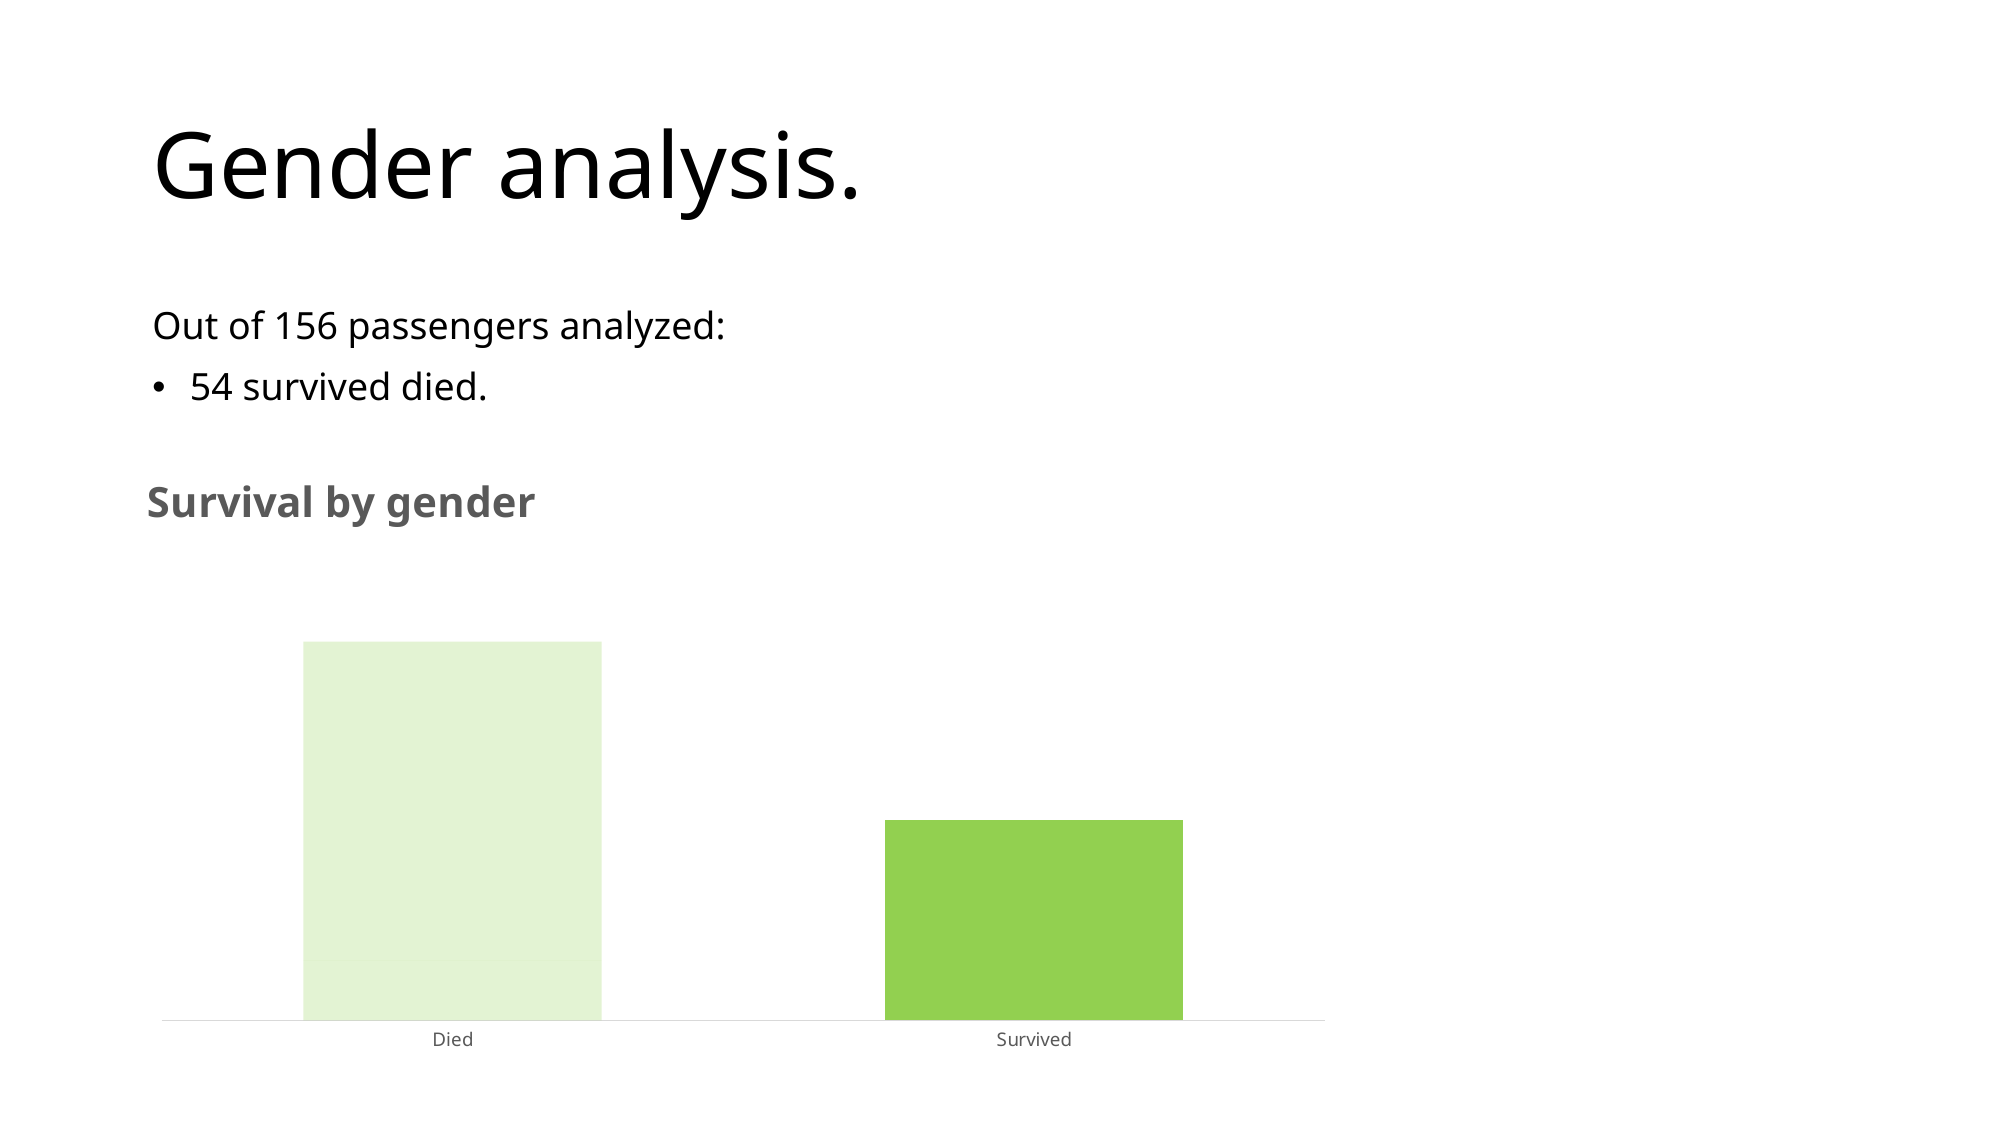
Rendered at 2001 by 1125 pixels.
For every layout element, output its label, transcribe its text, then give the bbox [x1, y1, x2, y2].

title Gender analysis. [137, 59, 1863, 278]
chart [136, 459, 1350, 1066]
list Out of 156 passengers analyzed: 54 survived died. [137, 299, 1863, 1014]
